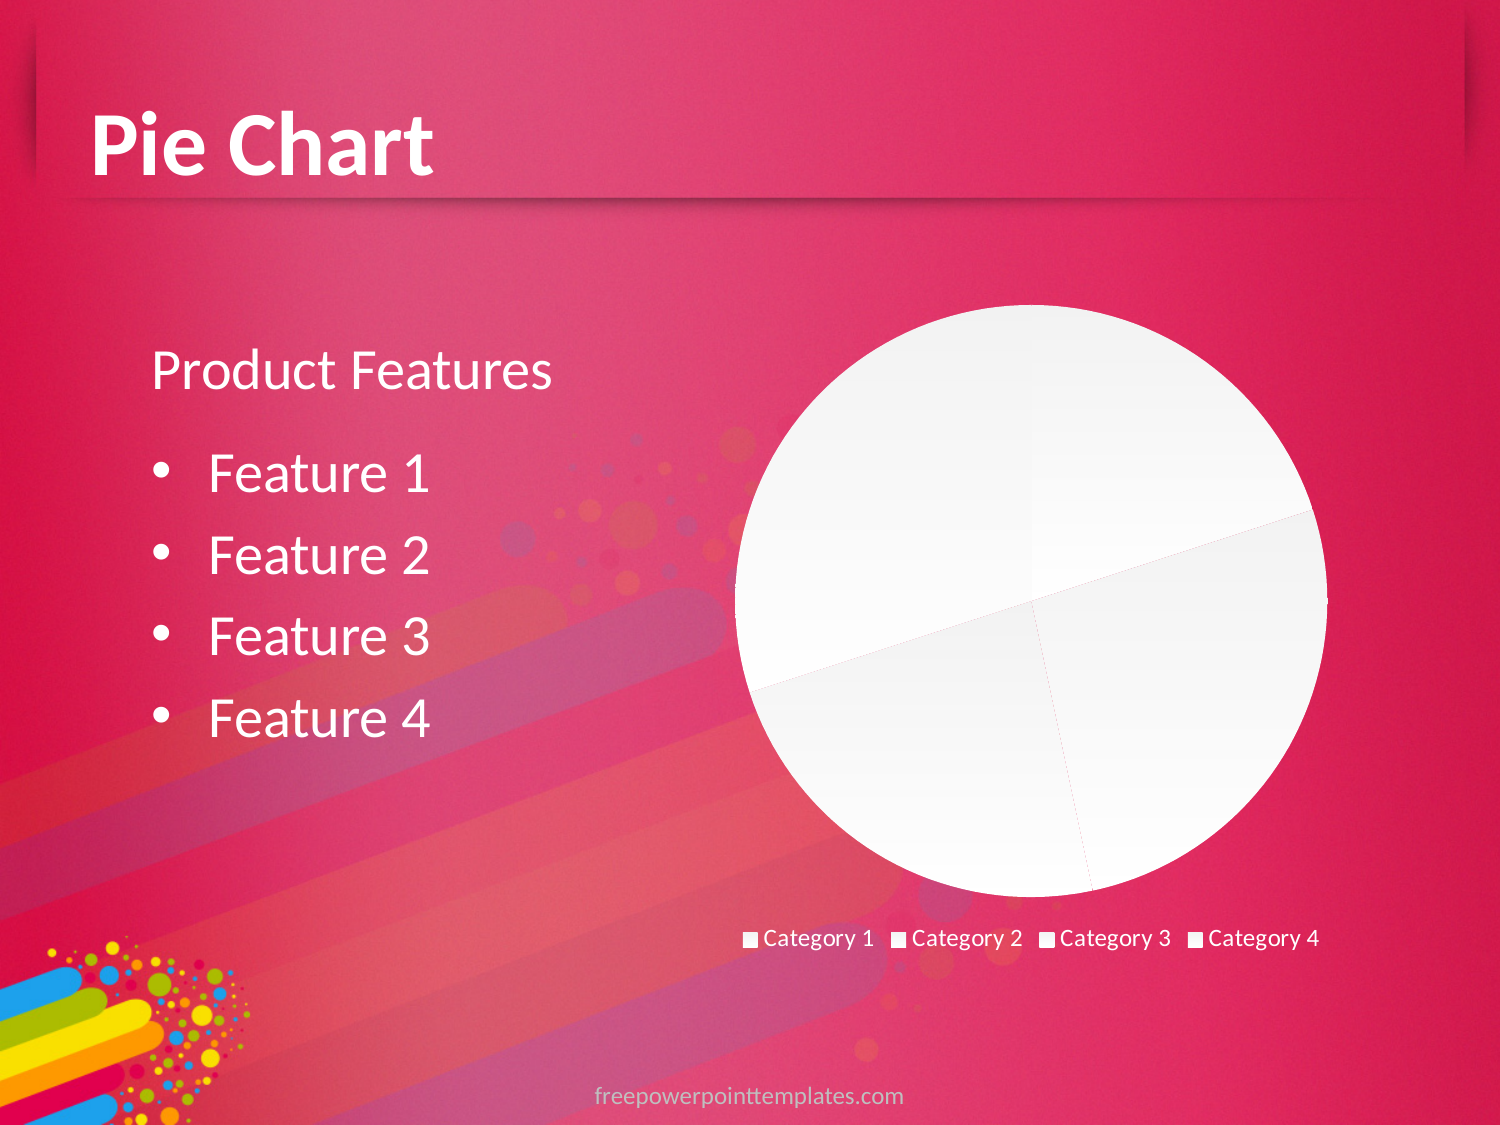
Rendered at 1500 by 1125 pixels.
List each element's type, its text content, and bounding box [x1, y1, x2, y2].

chart [649, 291, 1413, 959]
footer freepowerpointtemplates.com [512, 1065, 988, 1125]
title Pie Chart [75, 45, 1425, 233]
text_box Product Features [137, 323, 644, 426]
text_box Feature 1 Feature 2 Feature 3 Feature 4 [137, 426, 800, 1050]
picture [0, 0, 1500, 1125]
